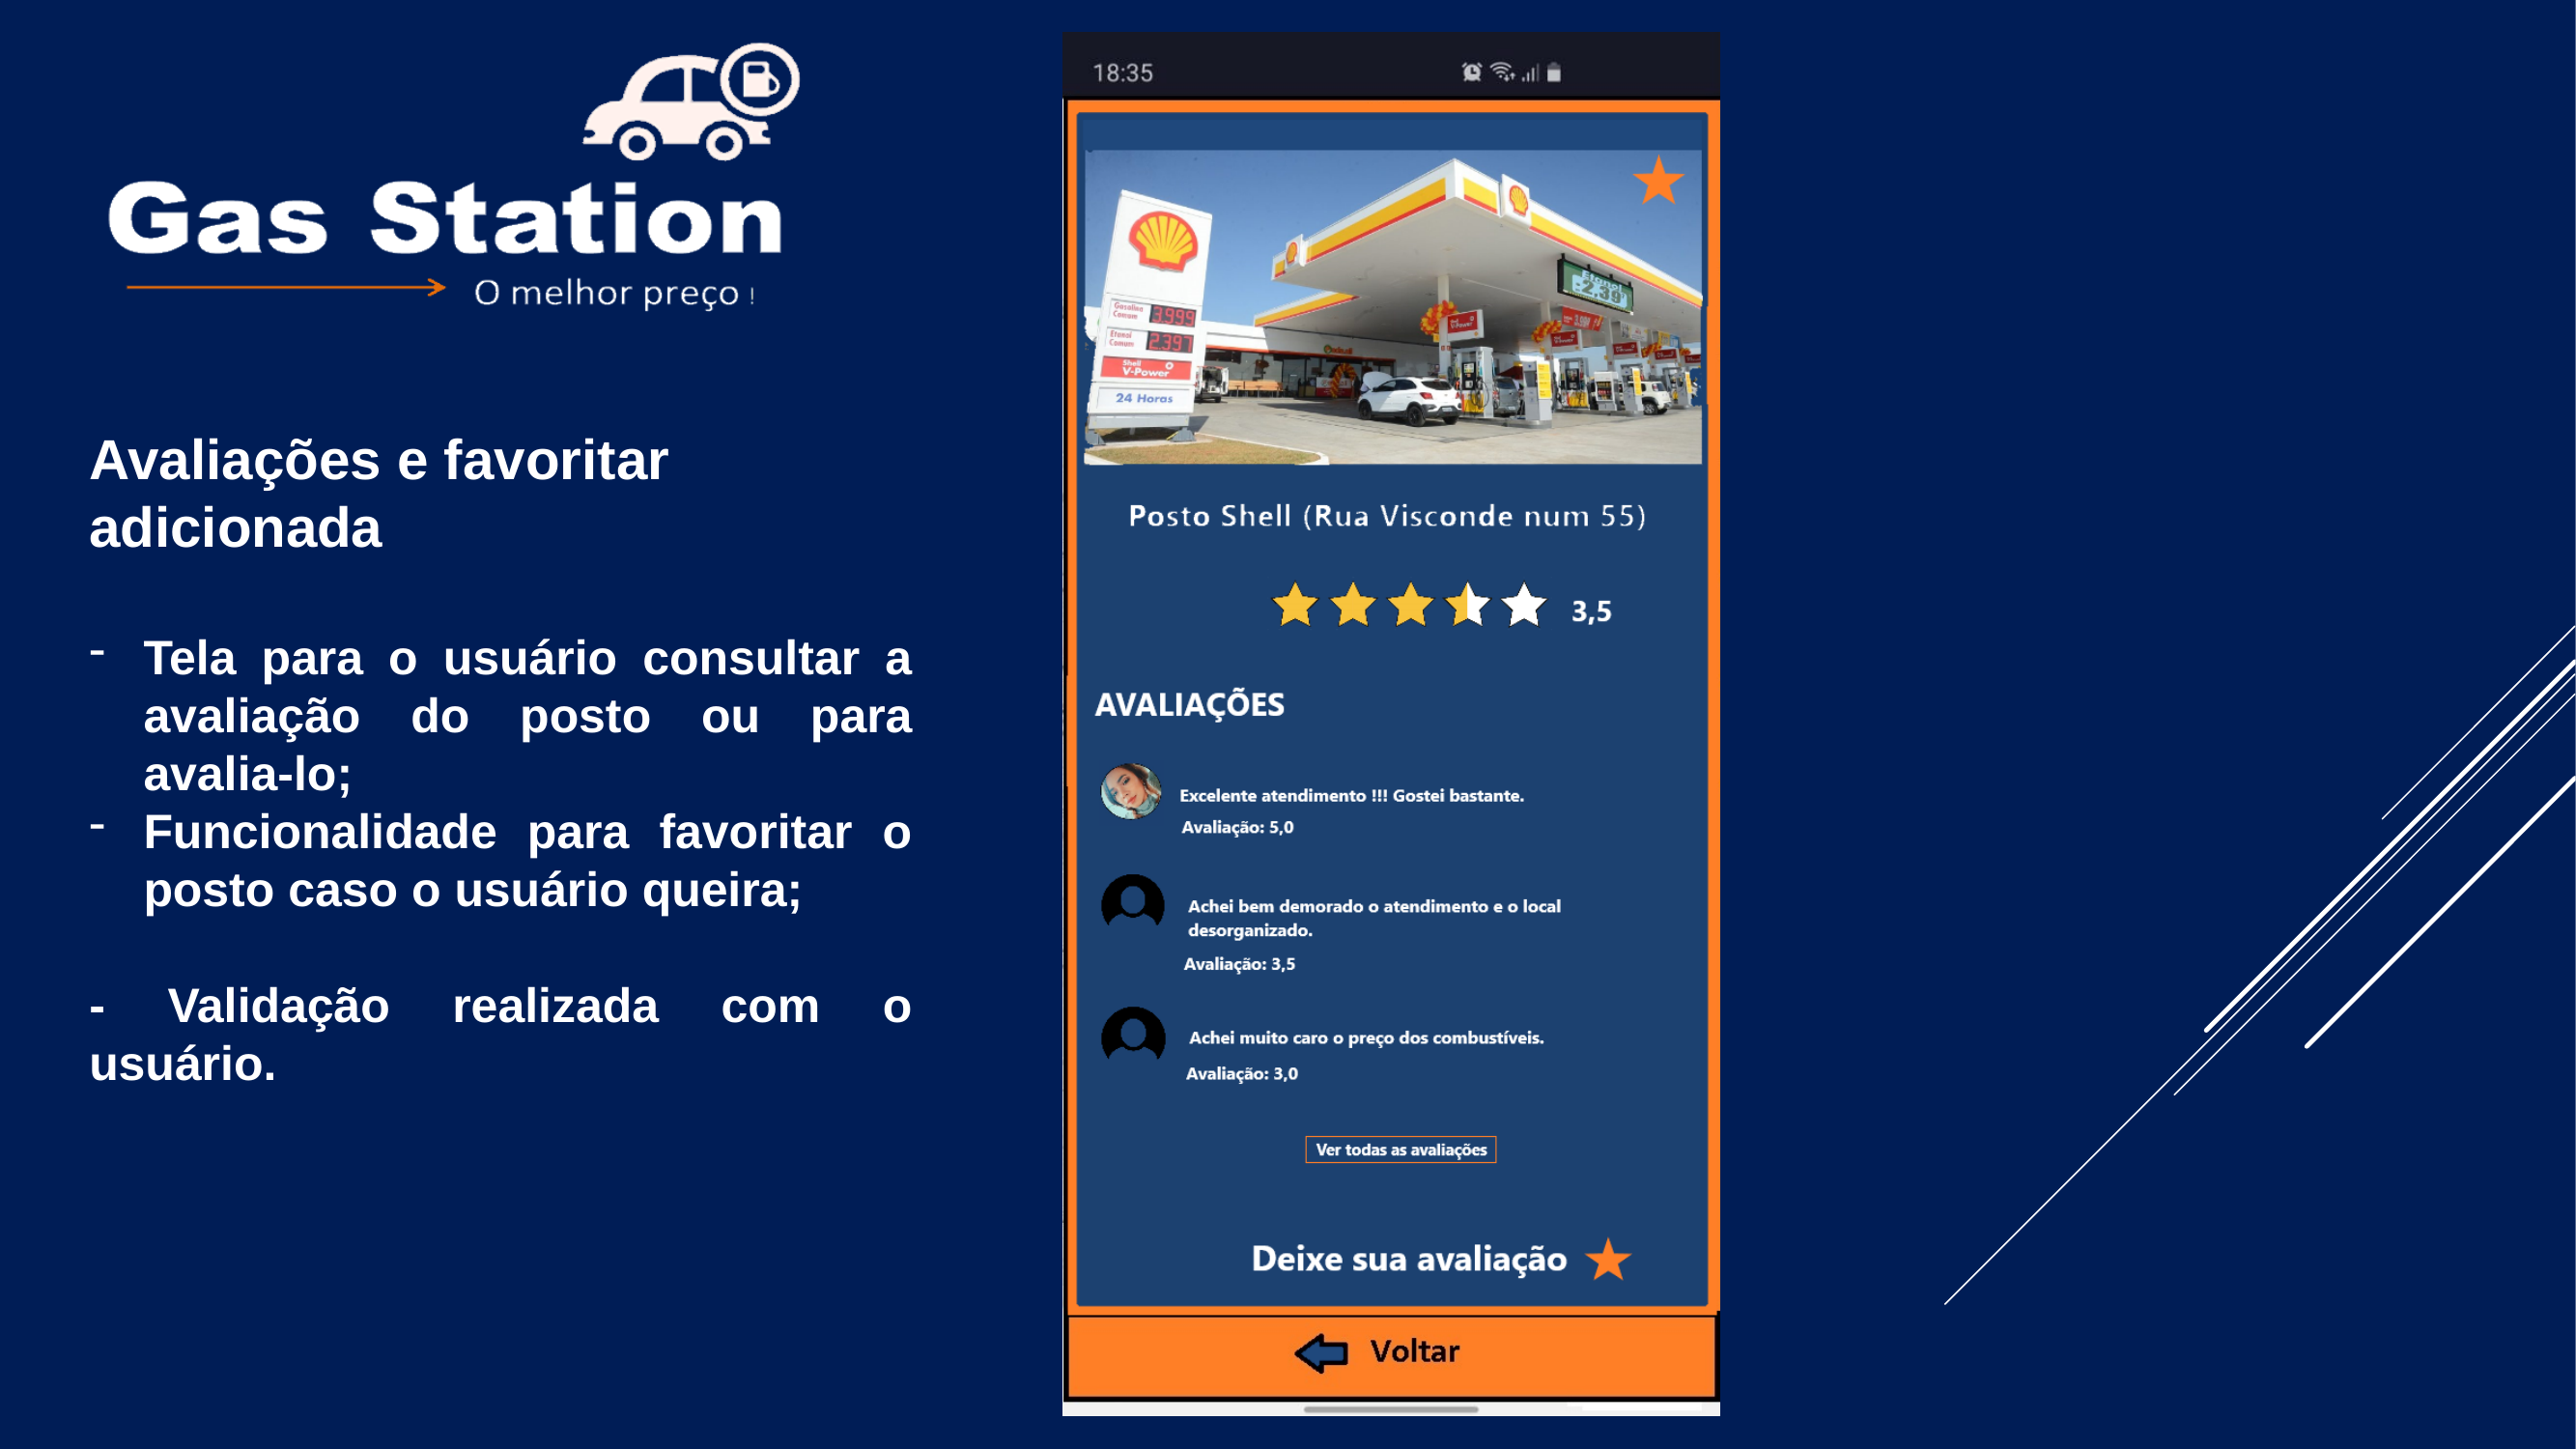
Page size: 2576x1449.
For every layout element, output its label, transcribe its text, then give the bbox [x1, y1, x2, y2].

picture [95, 0, 817, 330]
text_box Avaliações e favoritar adicionada Tela para o usuário consultar a avaliação do posto ou para avalia-lo; Funcionalidade para favoritar o posto caso o usuário queira; - Validação realizada com o usuário. [74, 391, 927, 1097]
picture [1062, 32, 1720, 1417]
